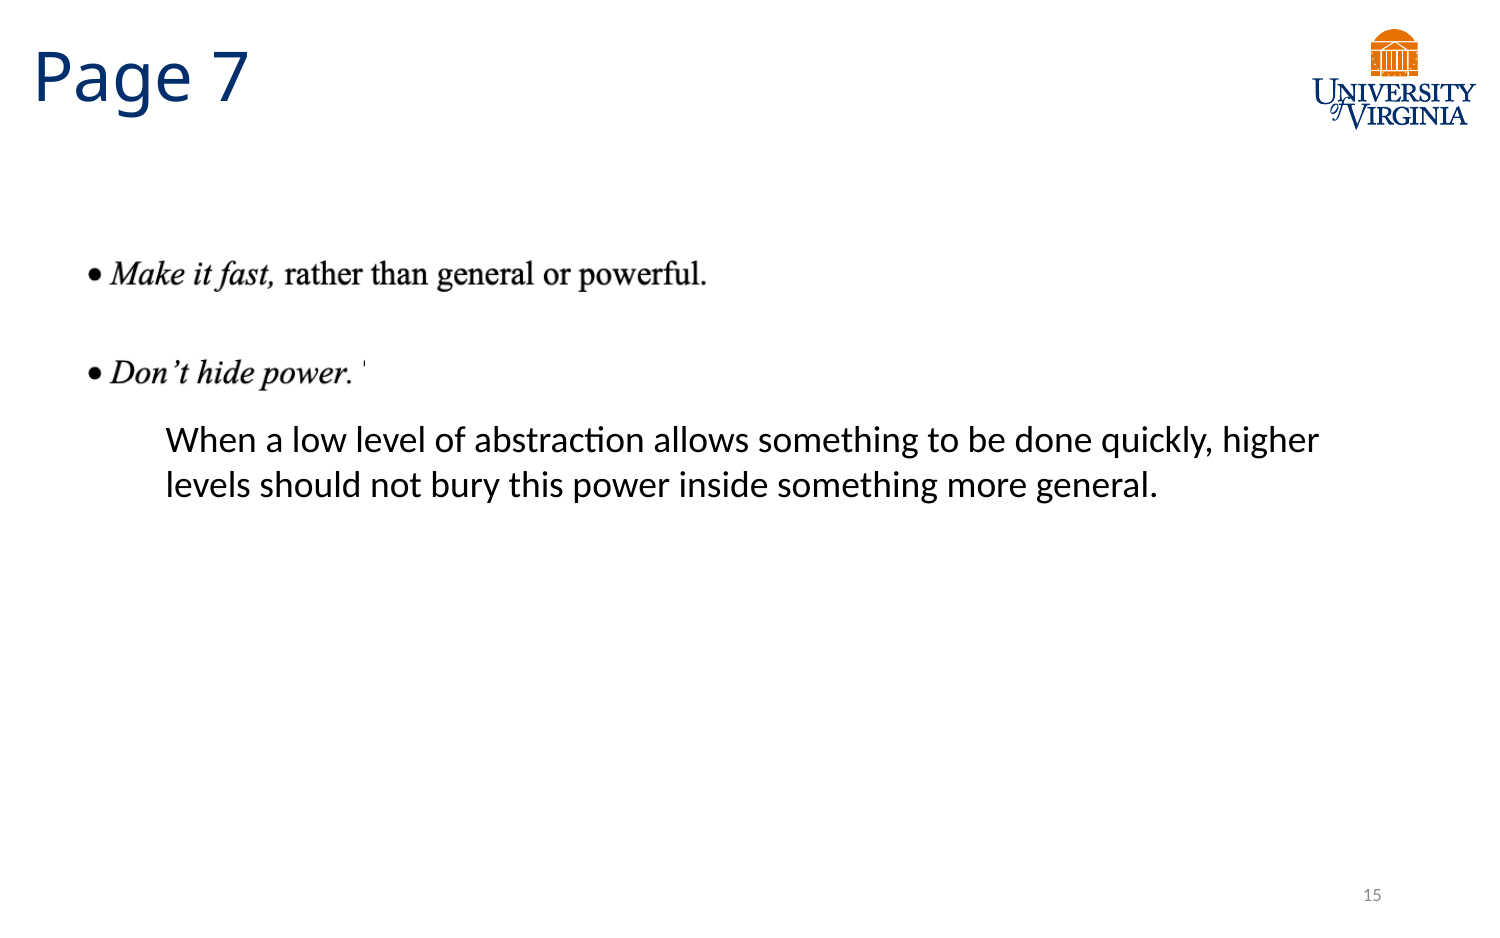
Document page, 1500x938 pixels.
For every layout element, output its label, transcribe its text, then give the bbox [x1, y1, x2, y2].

slide_number 15 [1059, 868, 1397, 919]
title Page 7 [17, 14, 1297, 145]
picture [60, 342, 365, 395]
picture [60, 241, 715, 292]
text_box When a low level of abstraction allows something to be done quickly, higher levels should not bury this power inside something more general. [150, 407, 1350, 513]
